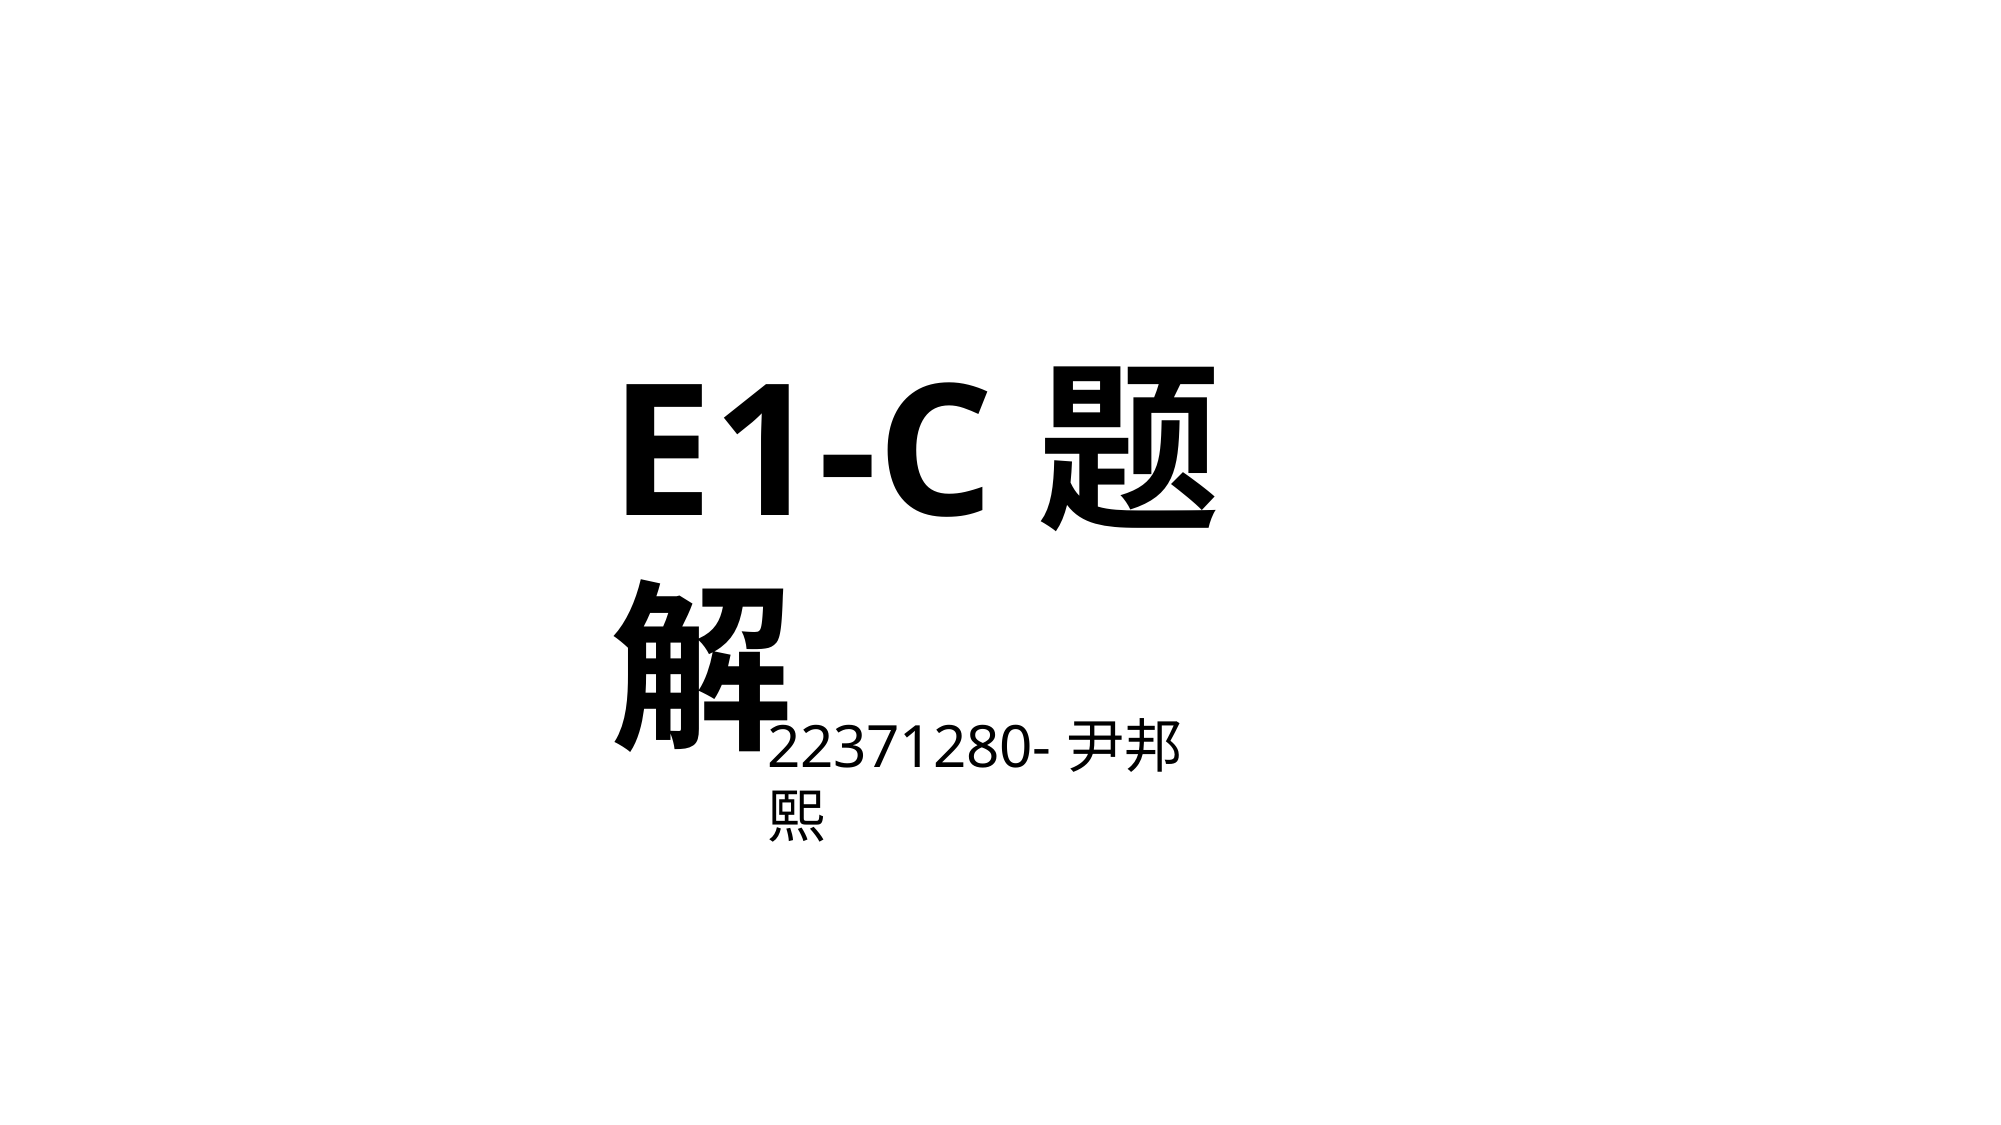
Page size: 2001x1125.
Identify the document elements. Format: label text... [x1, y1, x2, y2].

text_box 22371280-尹邦熙 [752, 701, 1251, 857]
text_box E1-C题解 [595, 325, 1404, 780]
